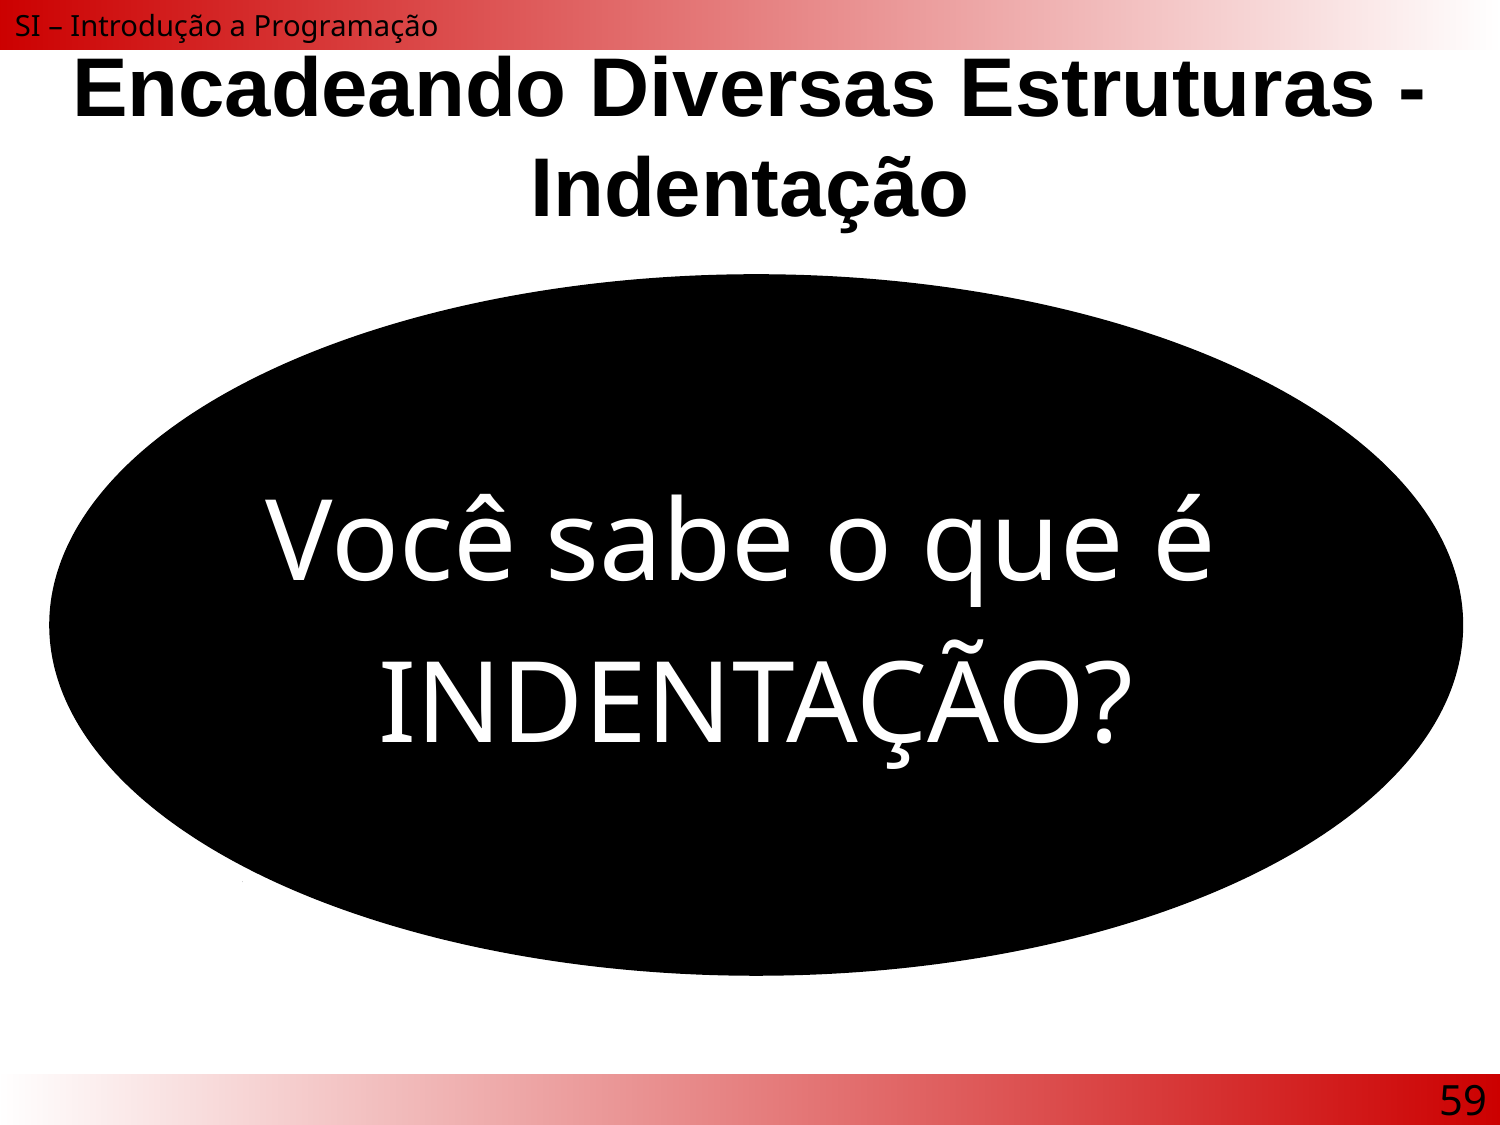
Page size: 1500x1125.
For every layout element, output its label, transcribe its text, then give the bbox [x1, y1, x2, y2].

text_box Você sabe o que é INDENTAÇÃO? [49, 274, 1463, 976]
title Encadeando Diversas Estruturas - Indentação [0, 77, 1500, 188]
slide_number 59 [1299, 1065, 1500, 1125]
